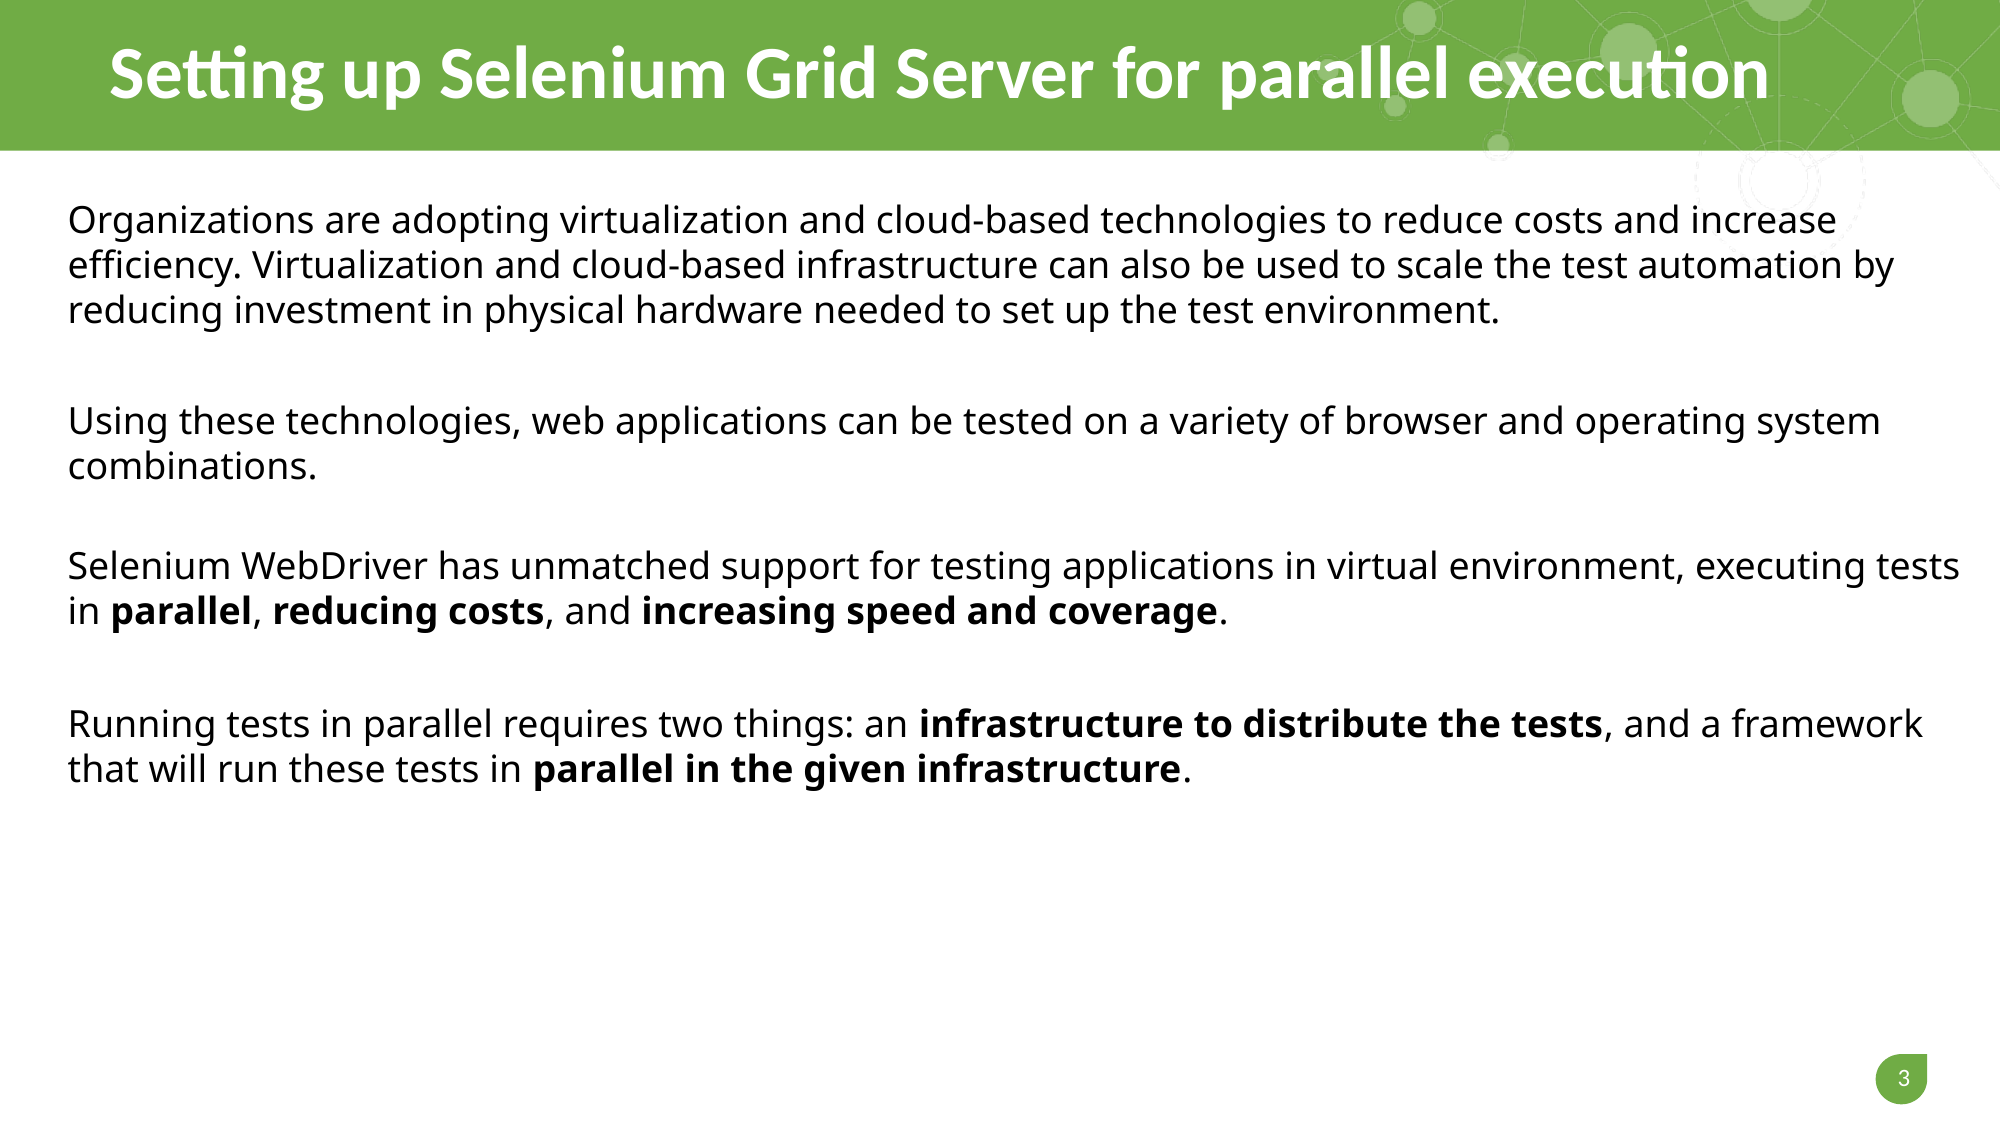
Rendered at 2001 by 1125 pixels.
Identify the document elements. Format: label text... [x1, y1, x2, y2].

text_box Running tests in parallel requires two things: an infrastructure to distribute the tests, and a framework that will run these tests in parallel in the given infrastructure. [52, 692, 1984, 798]
title Setting up Selenium Grid Server for parallel execution [94, 11, 1913, 139]
slide_number 3 [1860, 1057, 1926, 1095]
picture [1312, 0, 2000, 389]
text_box Organizations are adopting virtualization and cloud-based technologies to reduce costs and increase efficiency. Virtualization and cloud-based infrastructure can also be used to scale the test automation by reducing investment in physical hardware needed to set up the test environment. [52, 188, 1984, 338]
text_box Selenium WebDriver has unmatched support for testing applications in virtual environment, executing tests in parallel, reducing costs, and increasing speed and coverage. [52, 534, 1984, 640]
text_box Using these technologies, web applications can be tested on a variety of browser and operating system combinations. [53, 389, 2000, 495]
